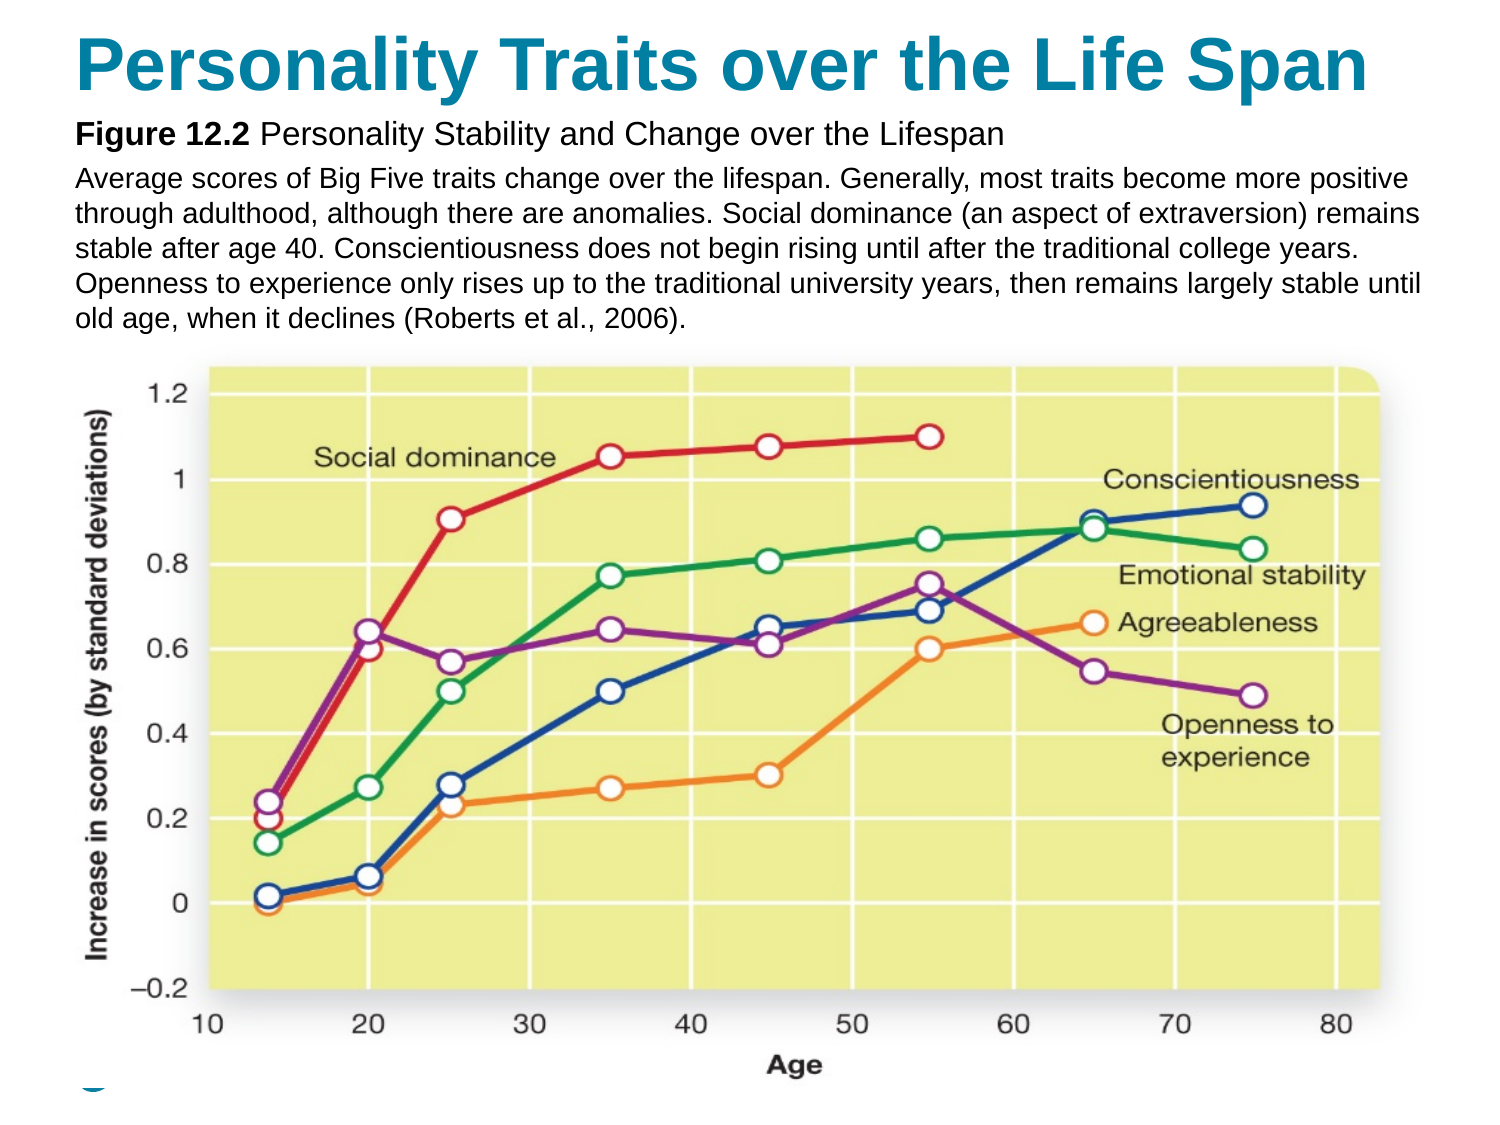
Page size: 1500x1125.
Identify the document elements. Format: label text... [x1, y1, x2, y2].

picture [74, 337, 1433, 1089]
list Average scores of Big Five traits change over the lifespan. Generally, most traits become more positive through adulthood, although there are anomalies. Social dominance (an aspect of extraversion) remains stable after age 40. Conscientiousness does not begin rising until after the traditional college years. Openness to experience only rises up to the traditional university years, then remains largely stable until old age, when it declines (Roberts et al., 2006). [75, 159, 1425, 335]
title Personality Traits over the Life Span [75, 8, 1425, 112]
list Figure 12.2 Personality Stability and Change over the Lifespan [75, 112, 1425, 159]
